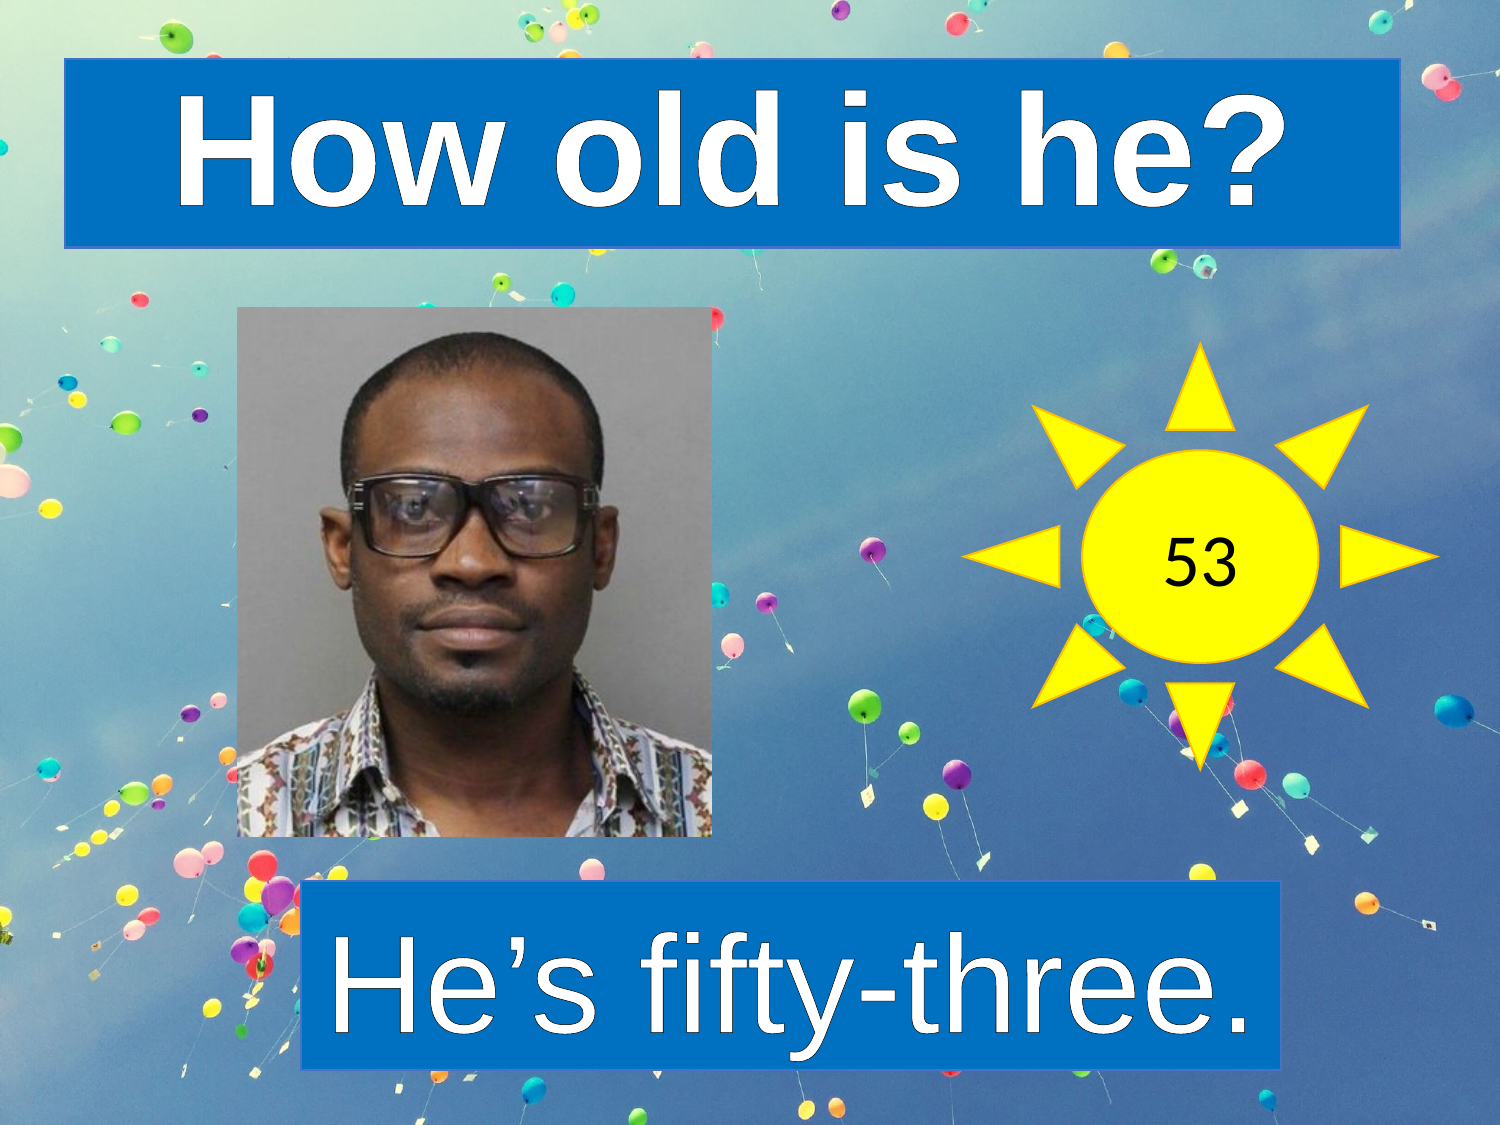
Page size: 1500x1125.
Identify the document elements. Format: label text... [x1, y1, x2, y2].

text_box 53 [1273, 623, 1370, 710]
text_box 53 [1030, 623, 1127, 710]
text_box He’s fifty-three. [300, 880, 1282, 1071]
text_box 53 [1340, 524, 1440, 589]
text_box 53 [960, 524, 1061, 589]
text_box 53 [1164, 341, 1236, 431]
text_box 53 [1273, 404, 1370, 491]
title How old is he? [64, 58, 1401, 249]
picture [0, 0, 1500, 1125]
text_box 53 [1164, 682, 1236, 773]
text_box 53 [1081, 449, 1320, 664]
text_box 53 [1030, 404, 1127, 491]
